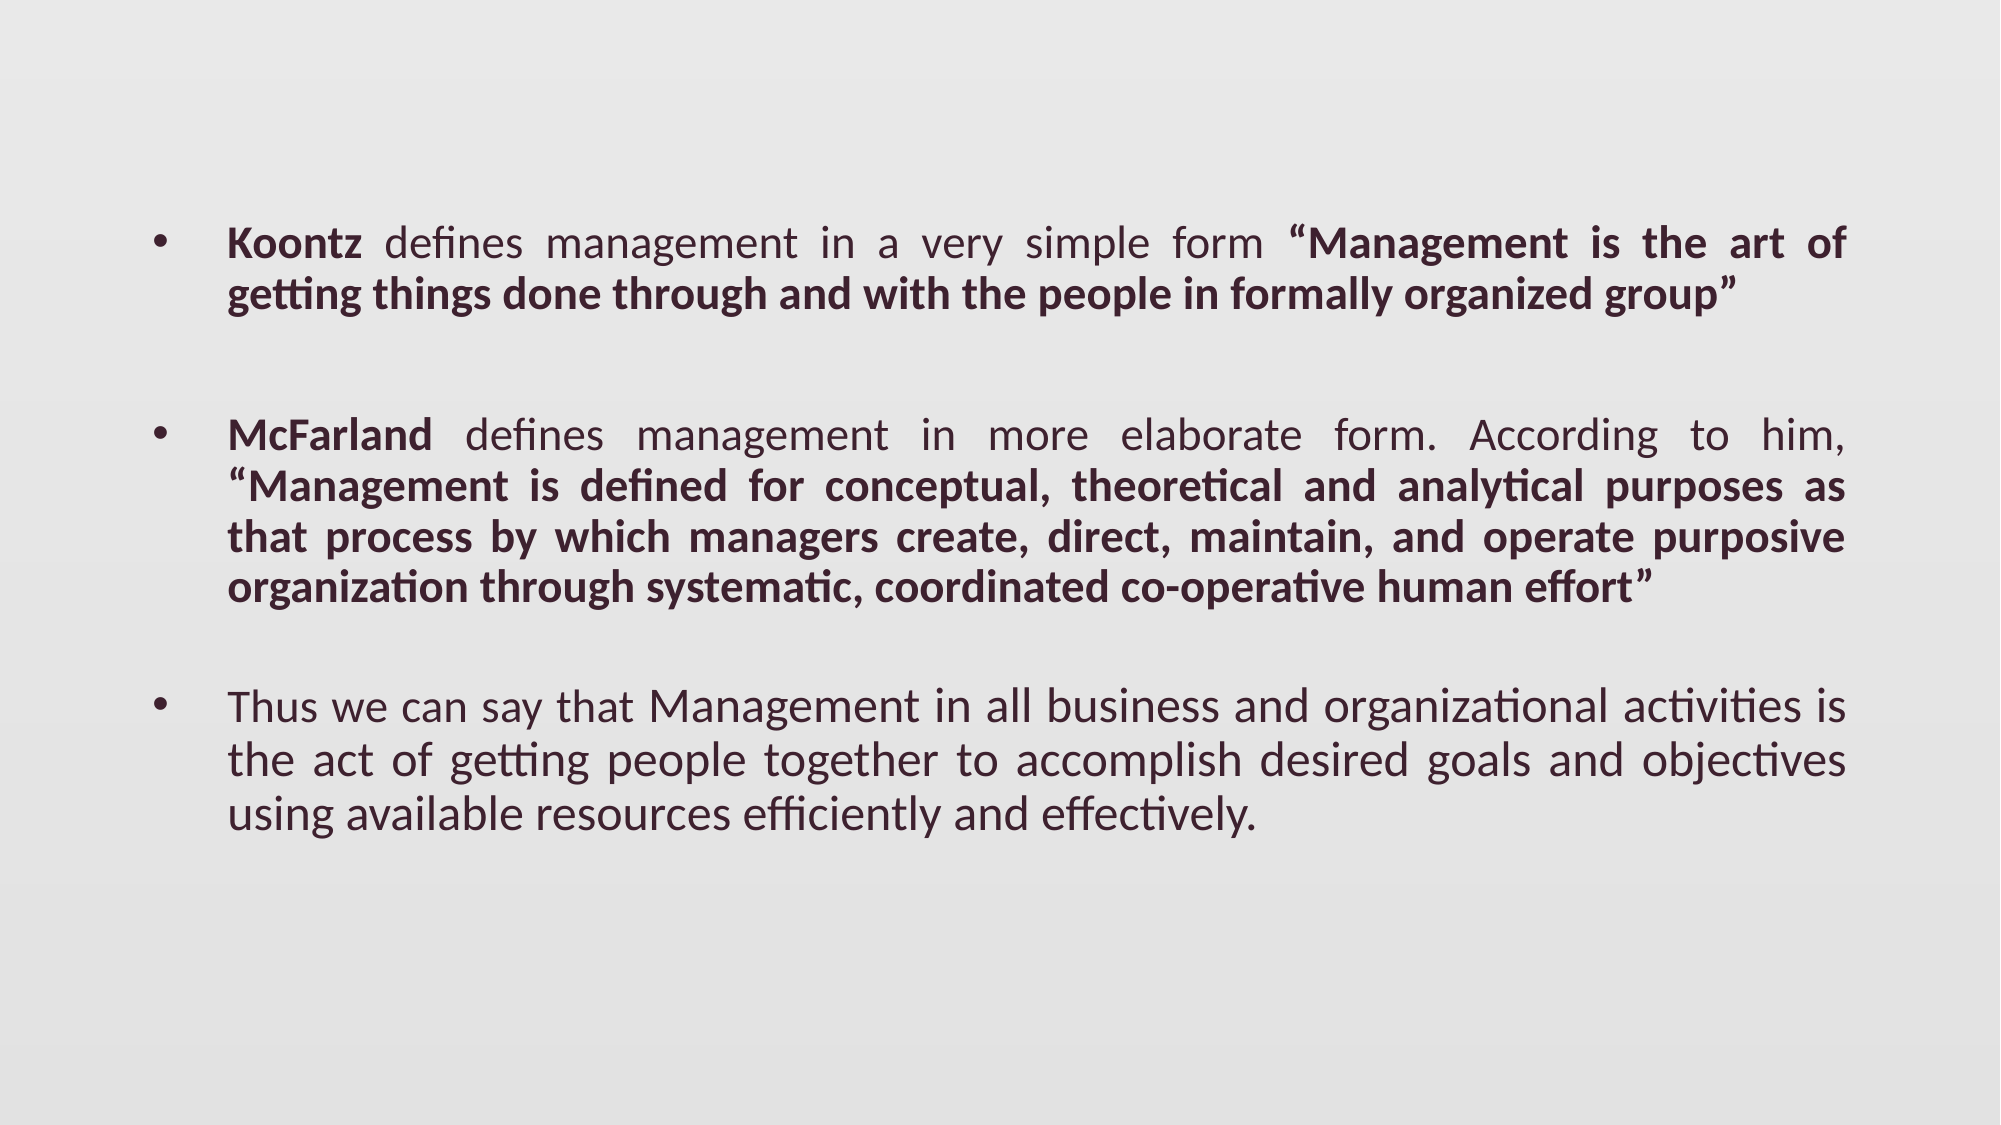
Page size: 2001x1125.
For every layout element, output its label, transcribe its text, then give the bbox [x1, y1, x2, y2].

list Koontz defines management in a very simple form “Management is the art of getting things done through and with the people in formally organized group” McFarland defines management in more elaborate form. According to him, “Management is defined for conceptual, theoretical and analytical purposes as that process by which managers create, direct, maintain, and operate purposive organization through systematic, coordinated co-operative human effort” Thus we can say that Management in all business and organizational activities is the act of getting people together to accomplish desired goals and objectives using available resources efficiently and effectively. [137, 210, 1863, 1014]
